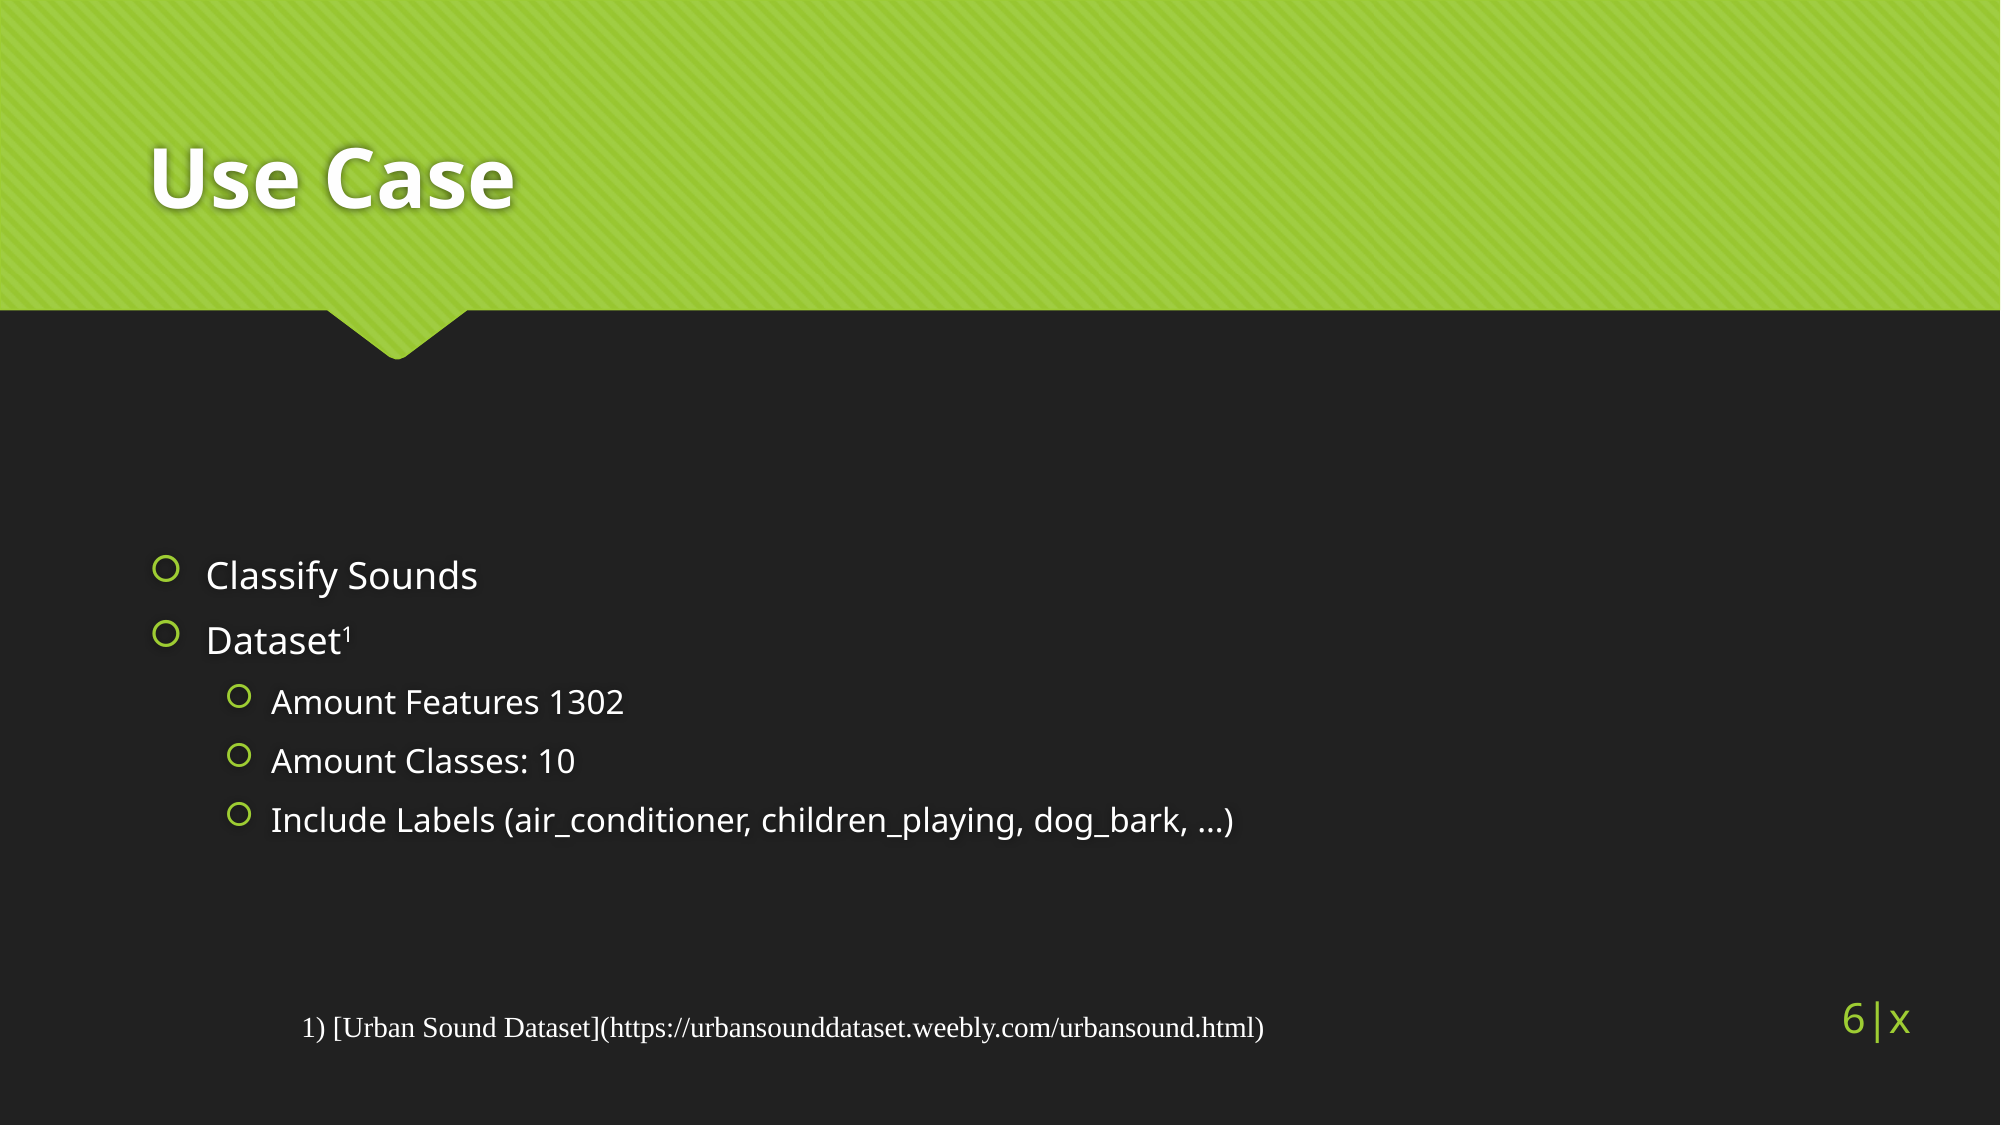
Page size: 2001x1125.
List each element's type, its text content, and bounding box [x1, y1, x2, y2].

list Classify Sounds Dataset1 Amount Features 1302 Amount Classes: 10 Include Labels (air_conditioner, children_playing, dog_bark, …) [134, 364, 1866, 962]
footer 1) [Urban Sound Dataset](https://urbansounddataset.weebly.com/urbansound.html) [74, 991, 1493, 1051]
title Use Case [132, 73, 1868, 233]
slide_number 6 [1751, 970, 1926, 1051]
